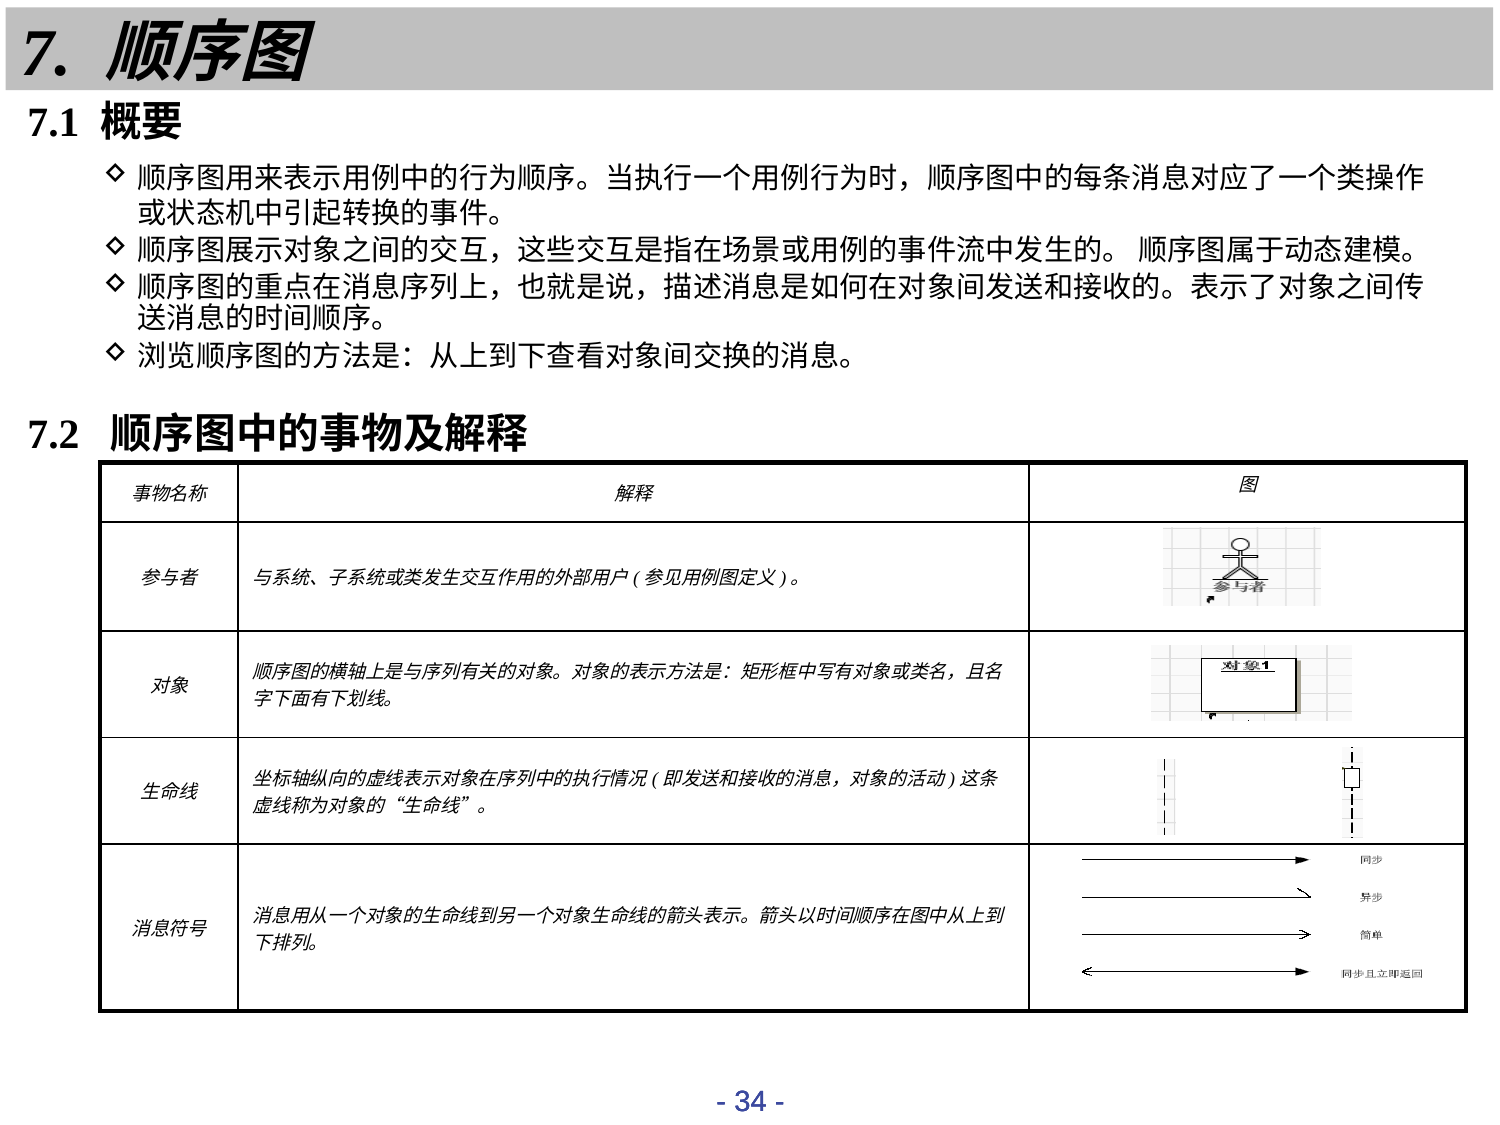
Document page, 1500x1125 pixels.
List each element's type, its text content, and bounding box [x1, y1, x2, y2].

table_cell 生命线 [102, 738, 237, 843]
picture [1163, 527, 1321, 606]
text_box 7.2 顺序图中的事物及解释 [12, 399, 840, 465]
table_cell 消息符号 [102, 845, 237, 1009]
table_cell 顺序图的横轴上是与序列有关的对象。对象的表示方法是：矩形框中写有对象或类名，且名字下面有下划线。 [239, 632, 1028, 737]
table_cell 对象 [102, 632, 237, 737]
table_cell [1030, 632, 1464, 737]
table_cell [1030, 738, 1464, 843]
table_header 图 [1030, 465, 1464, 521]
table_cell [1030, 523, 1464, 630]
table_header 解释 [239, 465, 1028, 521]
text_box - - [663, 1074, 838, 1125]
text_box 7.1 概要 顺序图用来表示用例中的行为顺序。当执行一个用例行为时，顺序图中的每条消息对应了一个类操作或状态机中引起转换的事件。 顺序图展示对象之间的交互，这些交互是指在场景或用例的事件流中发生的。 顺序图属于动态建模。 顺序图的重点在消息序列上，也就是说，描述消息是如何在对象间发送和接收的。表示了对象之间传送消息的时间顺序。 浏览顺序图的方法是：从上到下查看对象间交换的消息。 [12, 87, 1463, 380]
table_cell [1030, 845, 1464, 1009]
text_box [1157, 747, 1363, 838]
picture [1151, 645, 1352, 721]
title 7. 顺序图 [5, 7, 1494, 91]
table_cell 与系统、子系统或类发生交互作用的外部用户(参见用例图定义)。 [239, 523, 1028, 630]
table_header 事物名称 [102, 465, 237, 521]
picture [1056, 845, 1438, 987]
table_cell 坐标轴纵向的虚线表示对象在序列中的执行情况(即发送和接收的消息，对象的活动)这条虚线称为对象的“生命线”。 [239, 738, 1028, 843]
table_cell 参与者 [102, 523, 237, 630]
table_cell 消息用从一个对象的生命线到另一个对象生命线的箭头表示。箭头以时间顺序在图中从上到下排列。 [239, 845, 1028, 1009]
